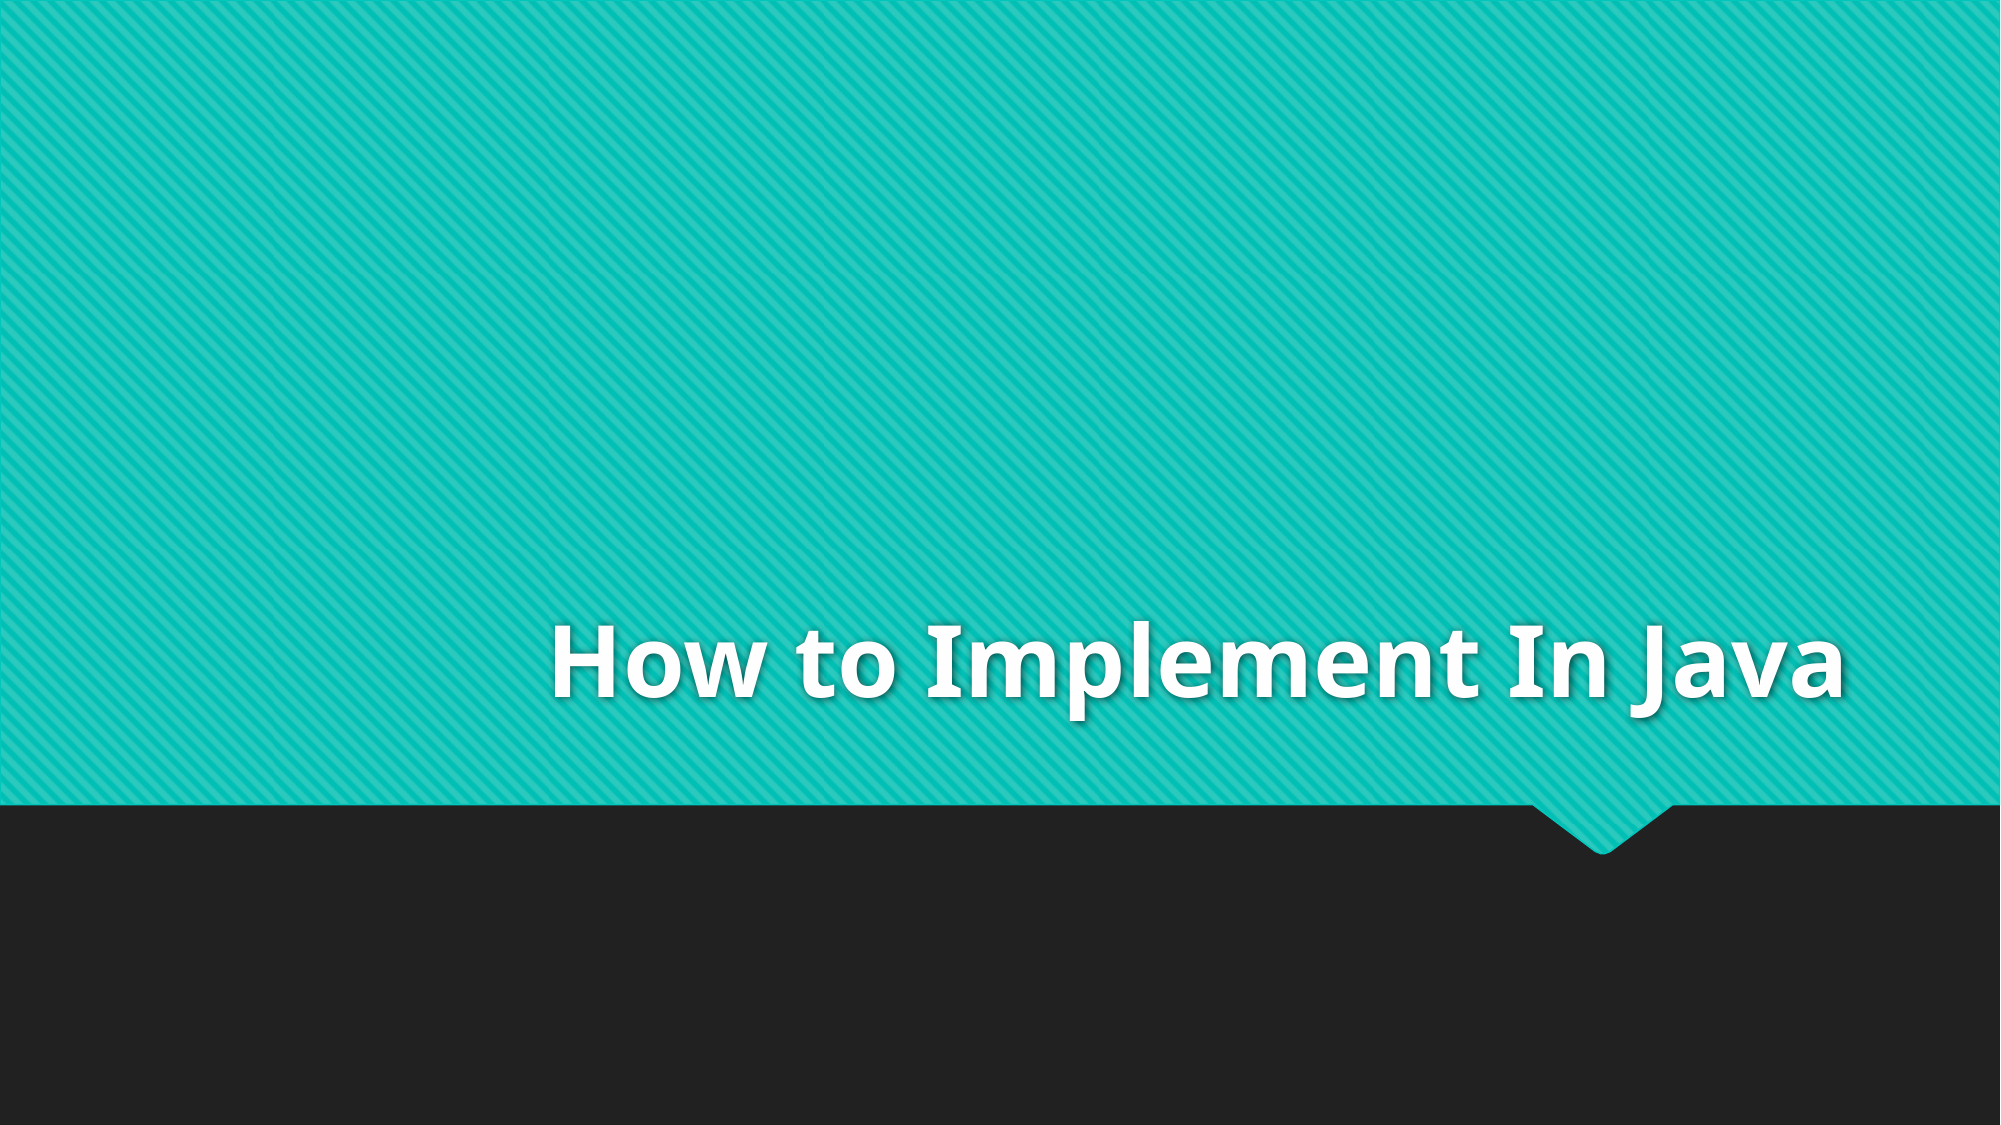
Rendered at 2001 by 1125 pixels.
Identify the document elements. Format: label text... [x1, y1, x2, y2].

title How to Implement In Java [132, 484, 1866, 726]
